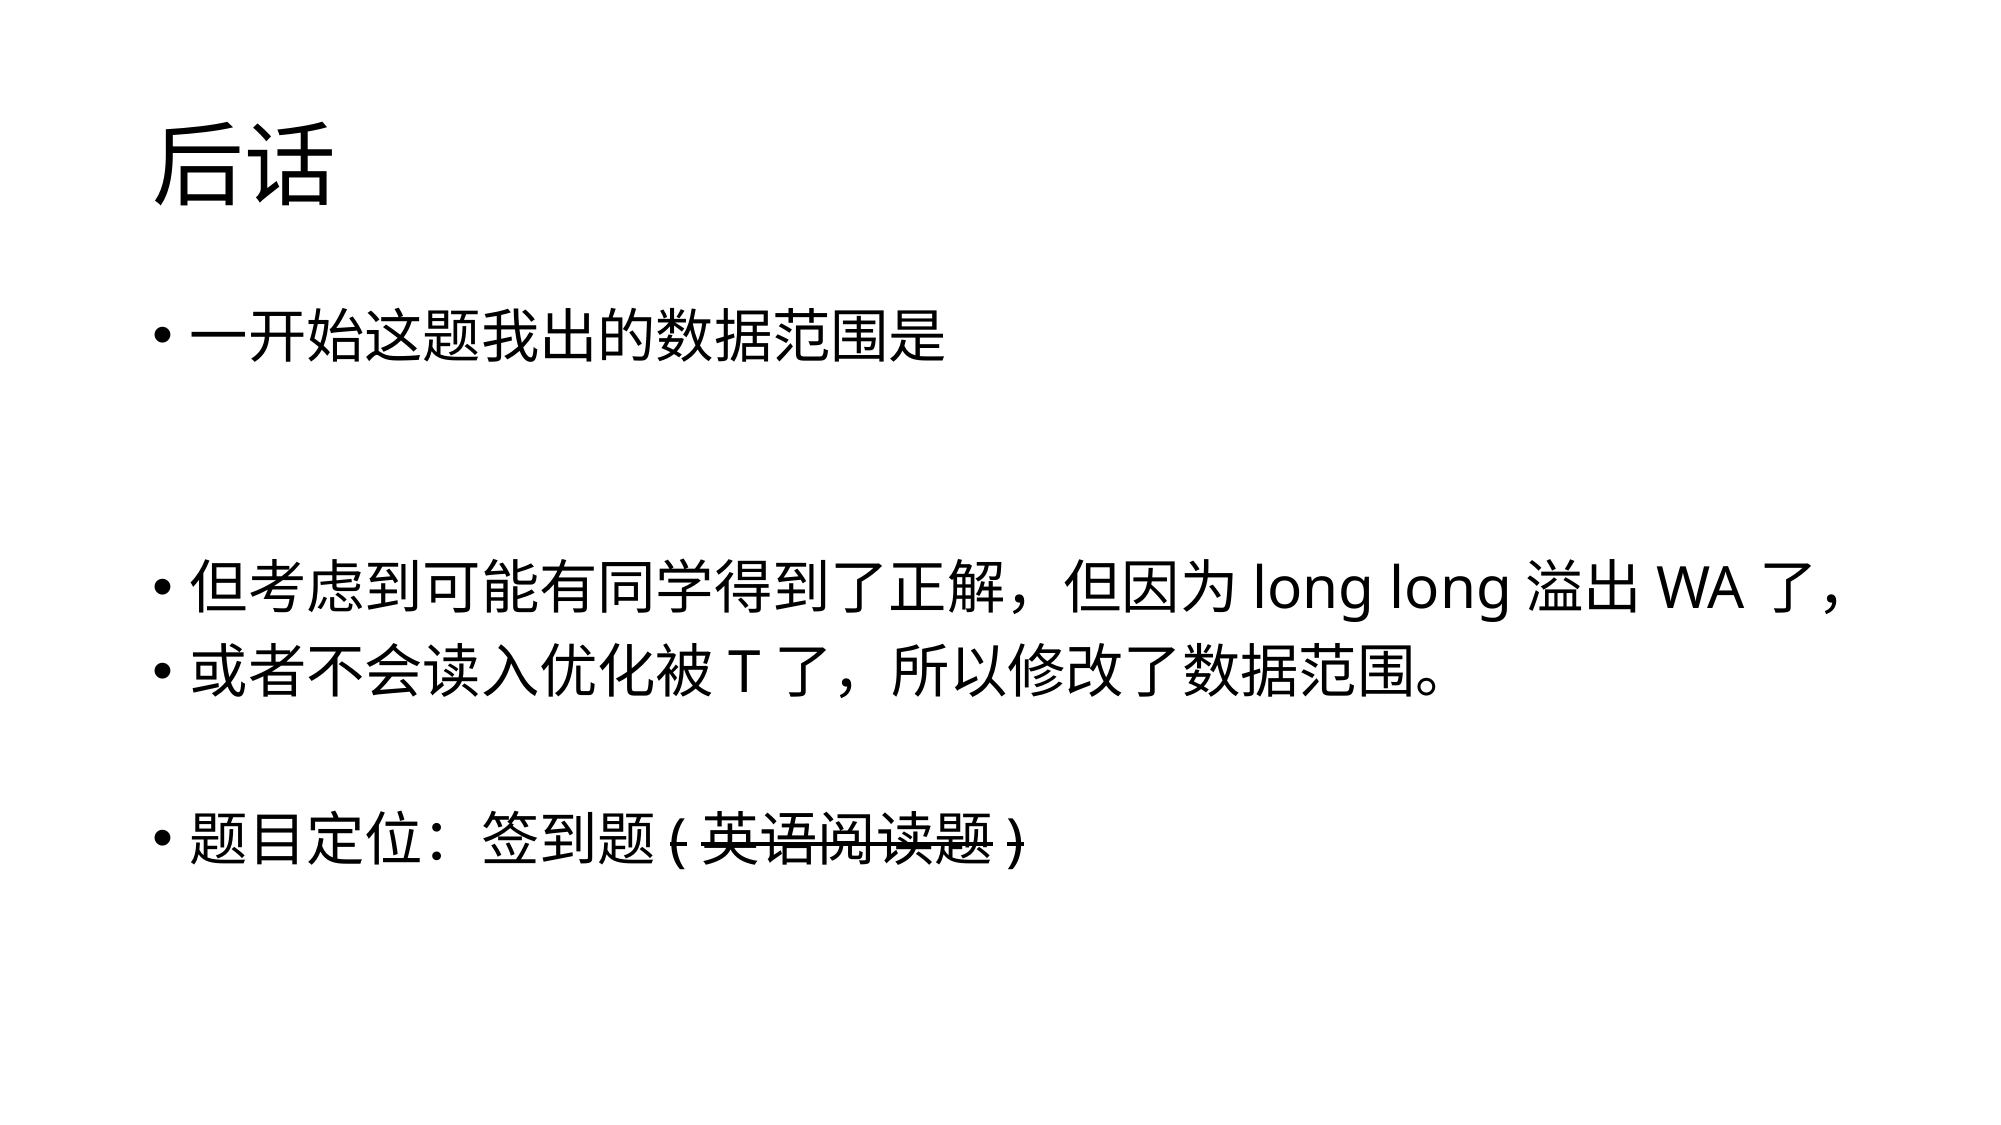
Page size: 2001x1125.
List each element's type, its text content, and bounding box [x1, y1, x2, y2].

title 后话 [137, 59, 1863, 278]
